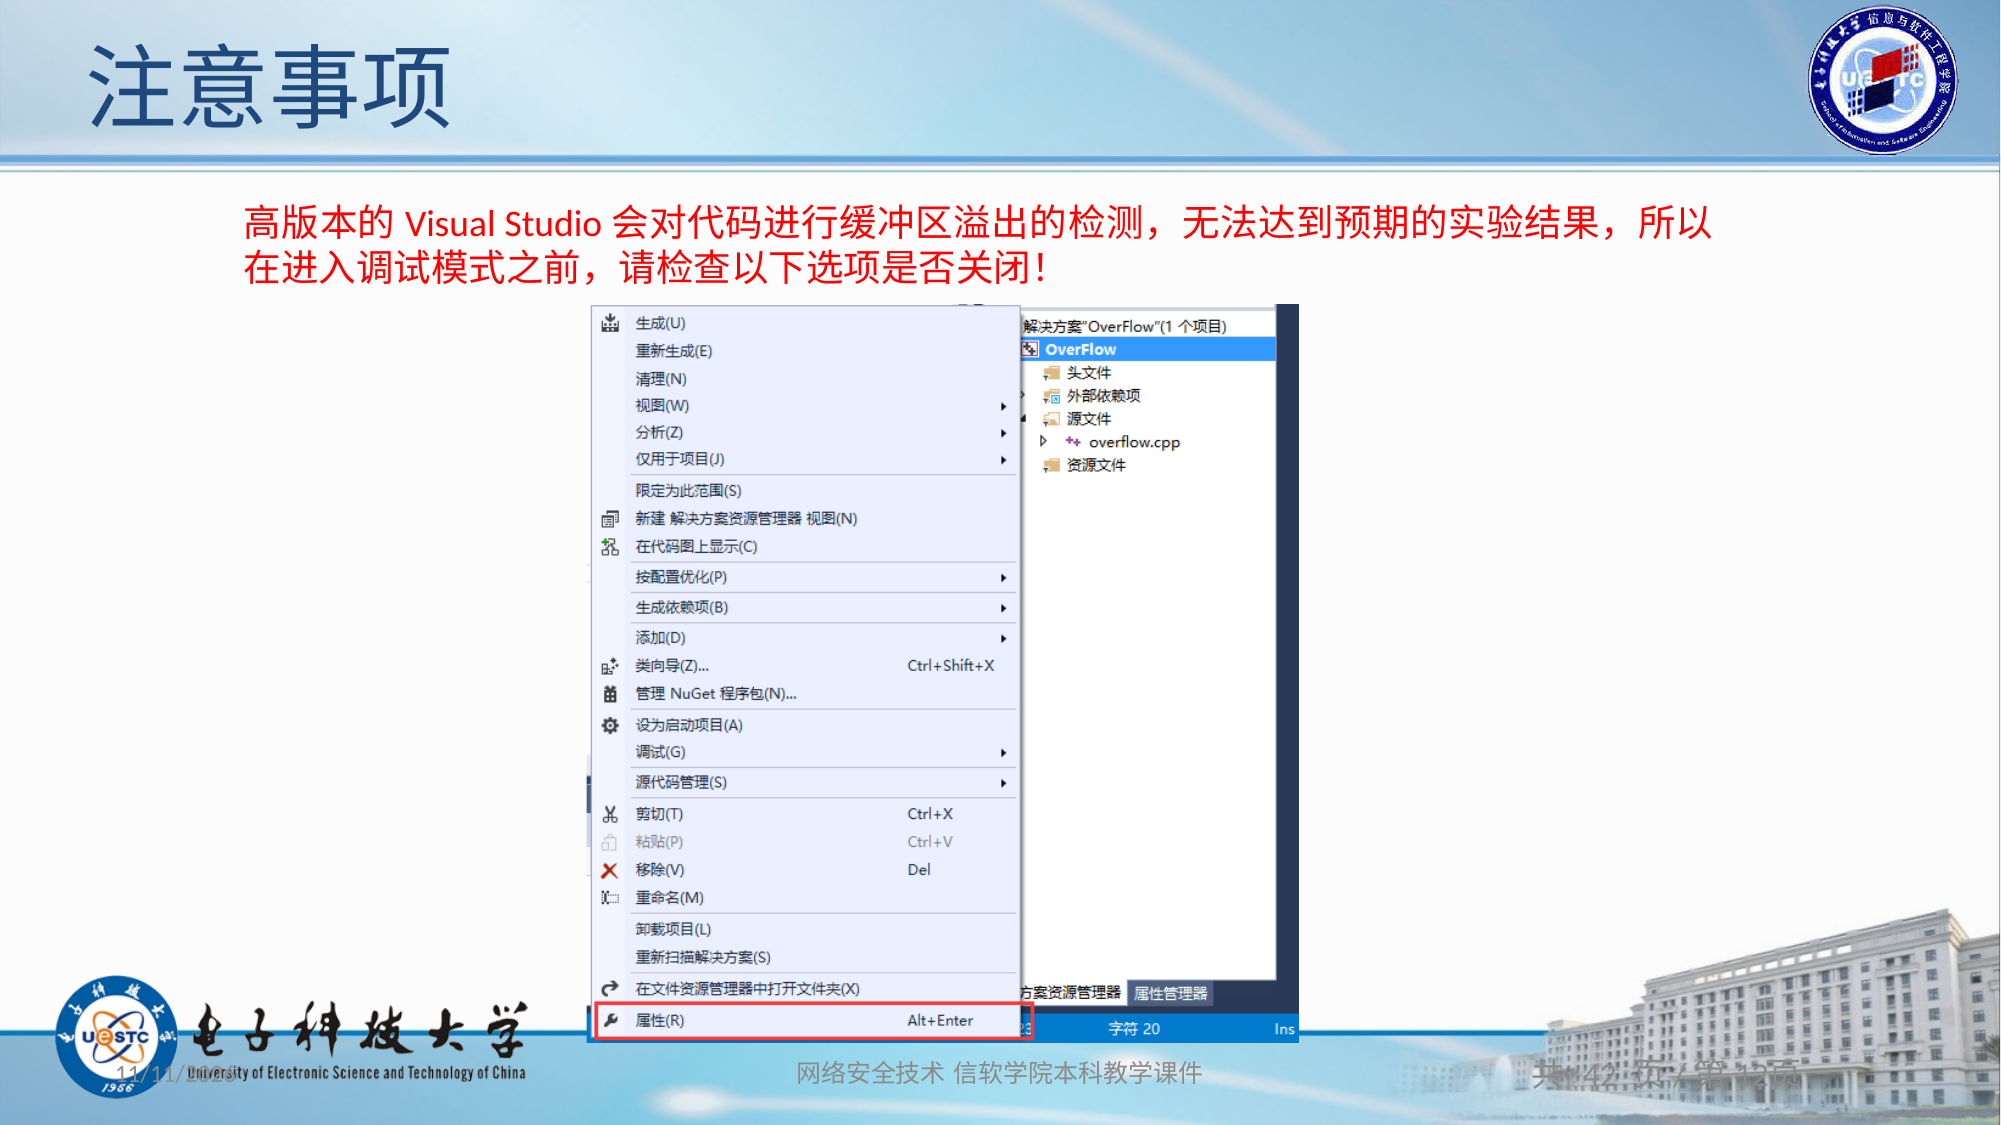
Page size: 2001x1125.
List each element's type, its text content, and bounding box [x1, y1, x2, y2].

title 注意事项 [70, 12, 1725, 159]
picture [0, 0, 2001, 1125]
text_box 高版本的Visual Studio会对代码进行缓冲区溢出的检测，无法达到预期的实验结果，所以在进入调试模式之前，请检查以下选项是否关闭！ [229, 191, 1729, 297]
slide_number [99, 1042, 567, 1103]
footer 网络安全技术 信软学院本科教学课件 [683, 1042, 1317, 1103]
slide_number 共 42 页/第12页 [1433, 1042, 1900, 1103]
